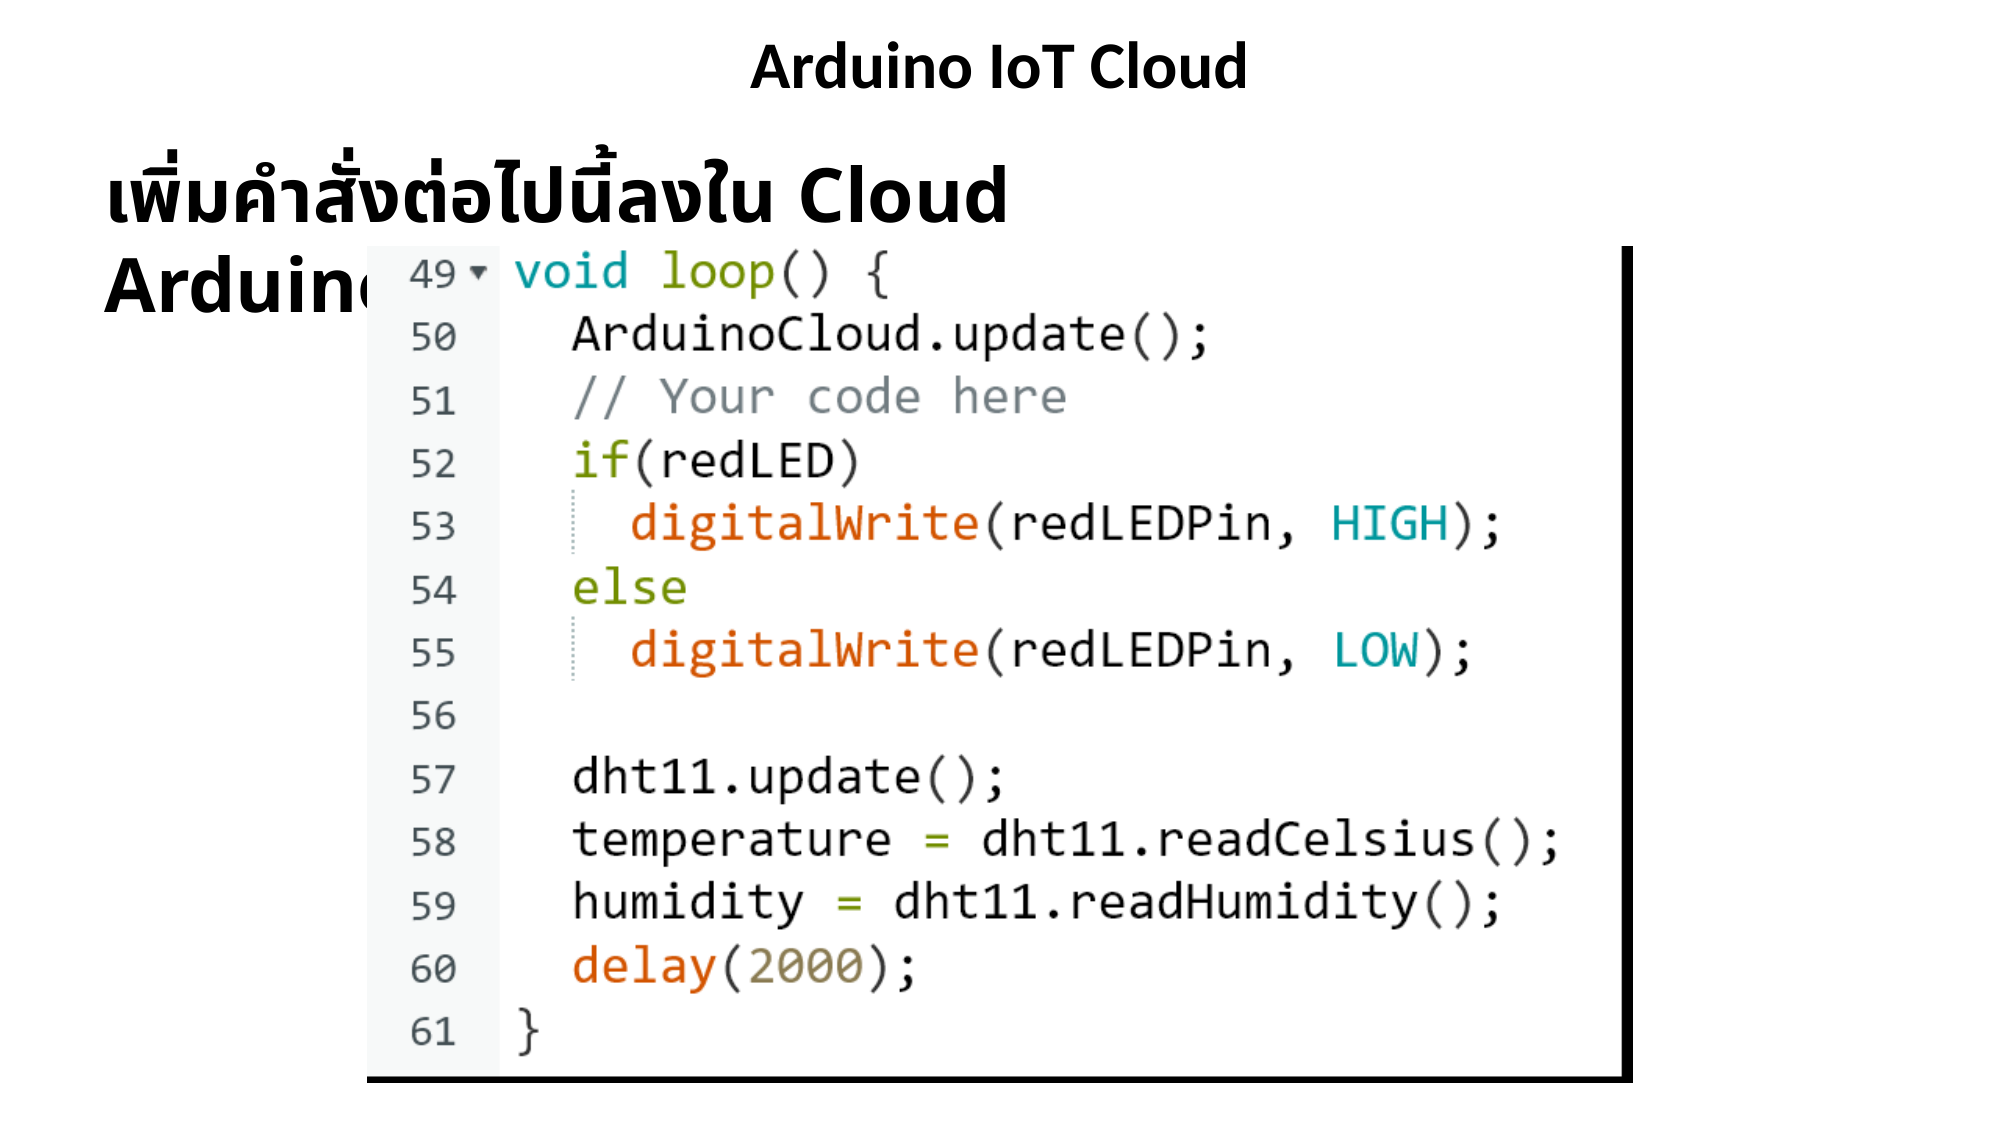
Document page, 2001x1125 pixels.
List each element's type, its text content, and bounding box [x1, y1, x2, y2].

picture [367, 246, 1633, 1083]
text_box Arduino IoT Cloud [735, 14, 1265, 109]
text_box เพิ่มคำสั่งต่อไปนี้ลงใน Cloud Arduino IDE [89, 140, 1334, 336]
